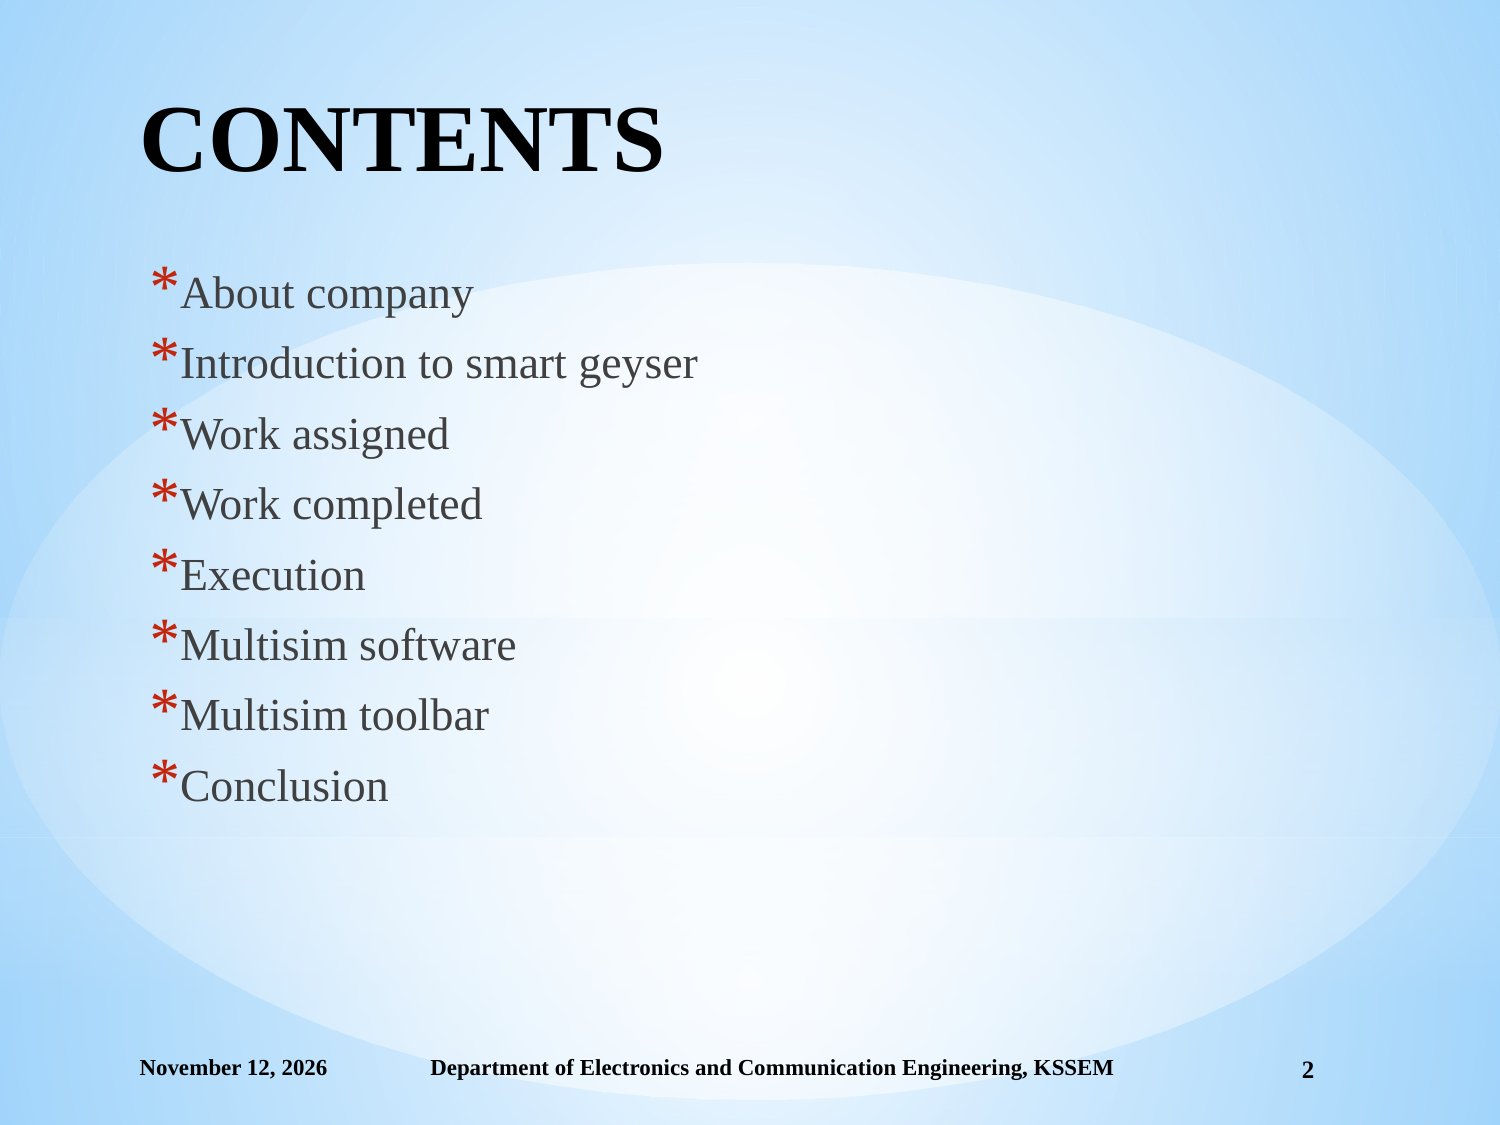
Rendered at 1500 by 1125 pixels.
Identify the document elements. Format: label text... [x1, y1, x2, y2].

footer Department of Electronics and Communication Engineering, KSSEM [415, 1036, 1271, 1097]
list About company Introduction to smart geyser Work assigned Work completed Execution Multisim software Multisim toolbar Conclusion [127, 254, 1402, 1087]
slide_number 2 [1158, 1038, 1459, 1099]
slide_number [67, 1036, 343, 1097]
title CONTENTS [62, 68, 681, 256]
